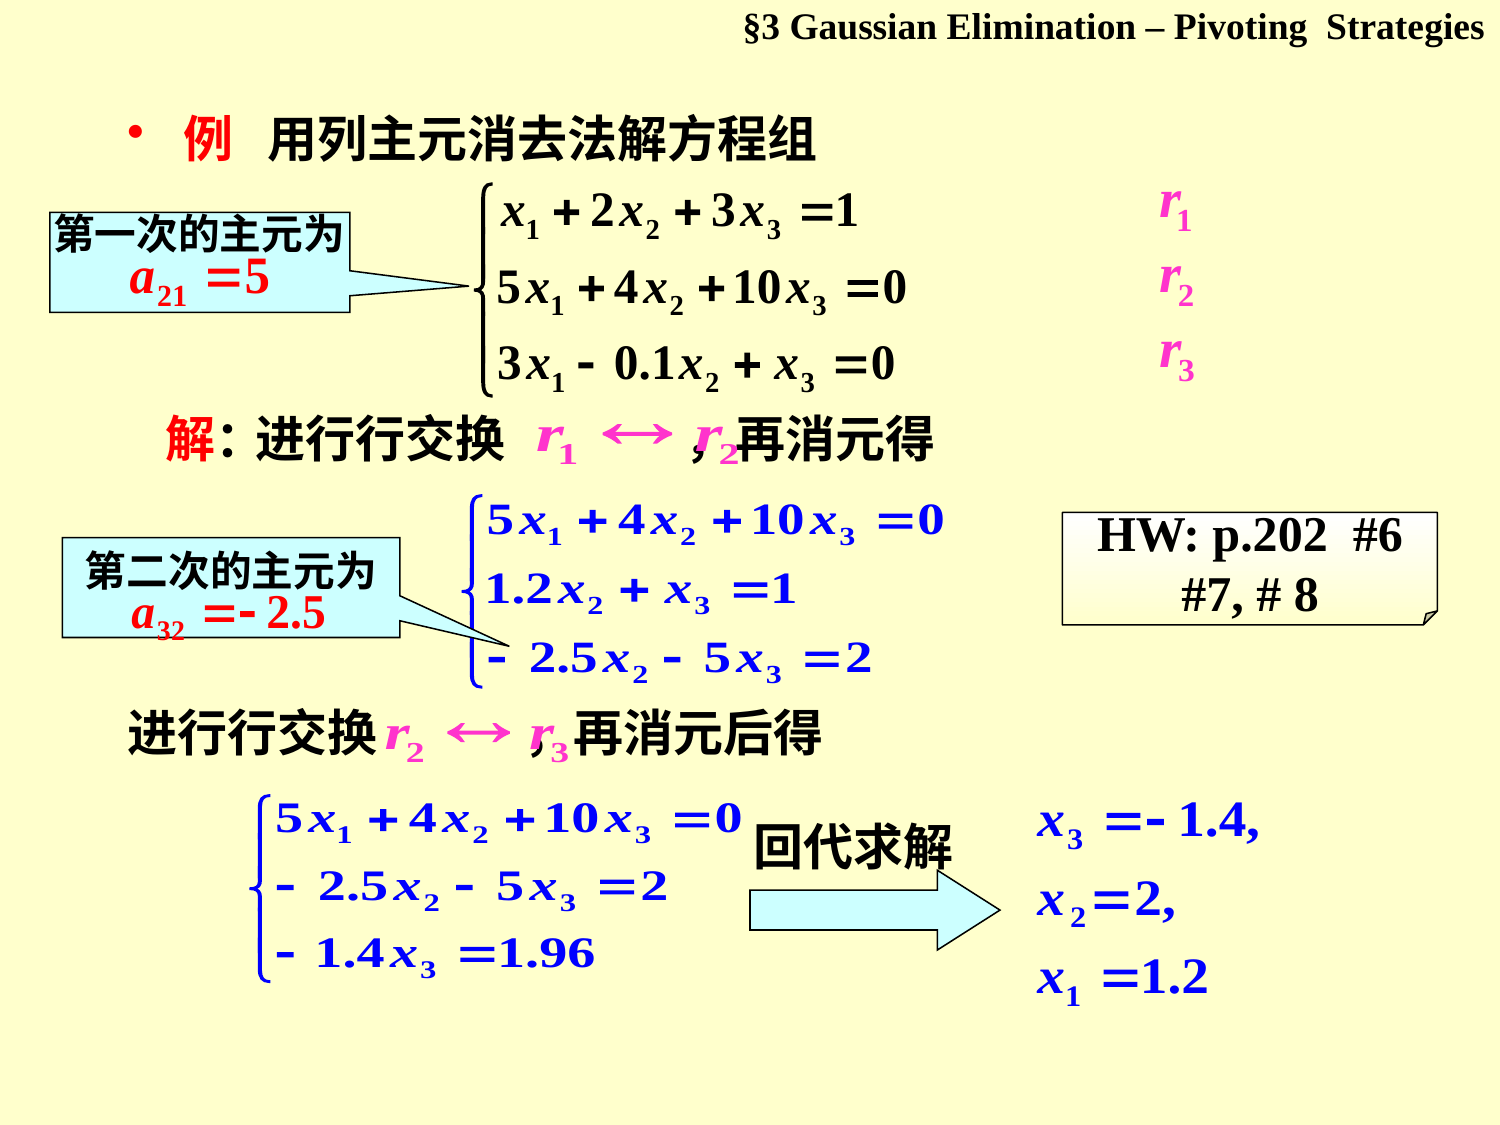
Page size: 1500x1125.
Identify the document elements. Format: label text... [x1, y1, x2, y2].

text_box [37, 199, 362, 313]
text_box HW: p.202 #6 #7, # 8 [1062, 512, 1438, 625]
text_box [237, 787, 750, 989]
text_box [149, 396, 1353, 475]
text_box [112, 700, 963, 773]
list 例 用列主元消去法解方程组 [112, 99, 963, 175]
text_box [737, 807, 1000, 950]
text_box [62, 537, 400, 650]
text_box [463, 162, 1200, 396]
text_box §3 Gaussian Elimination – Pivoting Strategies [674, 0, 1500, 50]
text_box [449, 487, 953, 695]
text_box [1024, 787, 1266, 1015]
